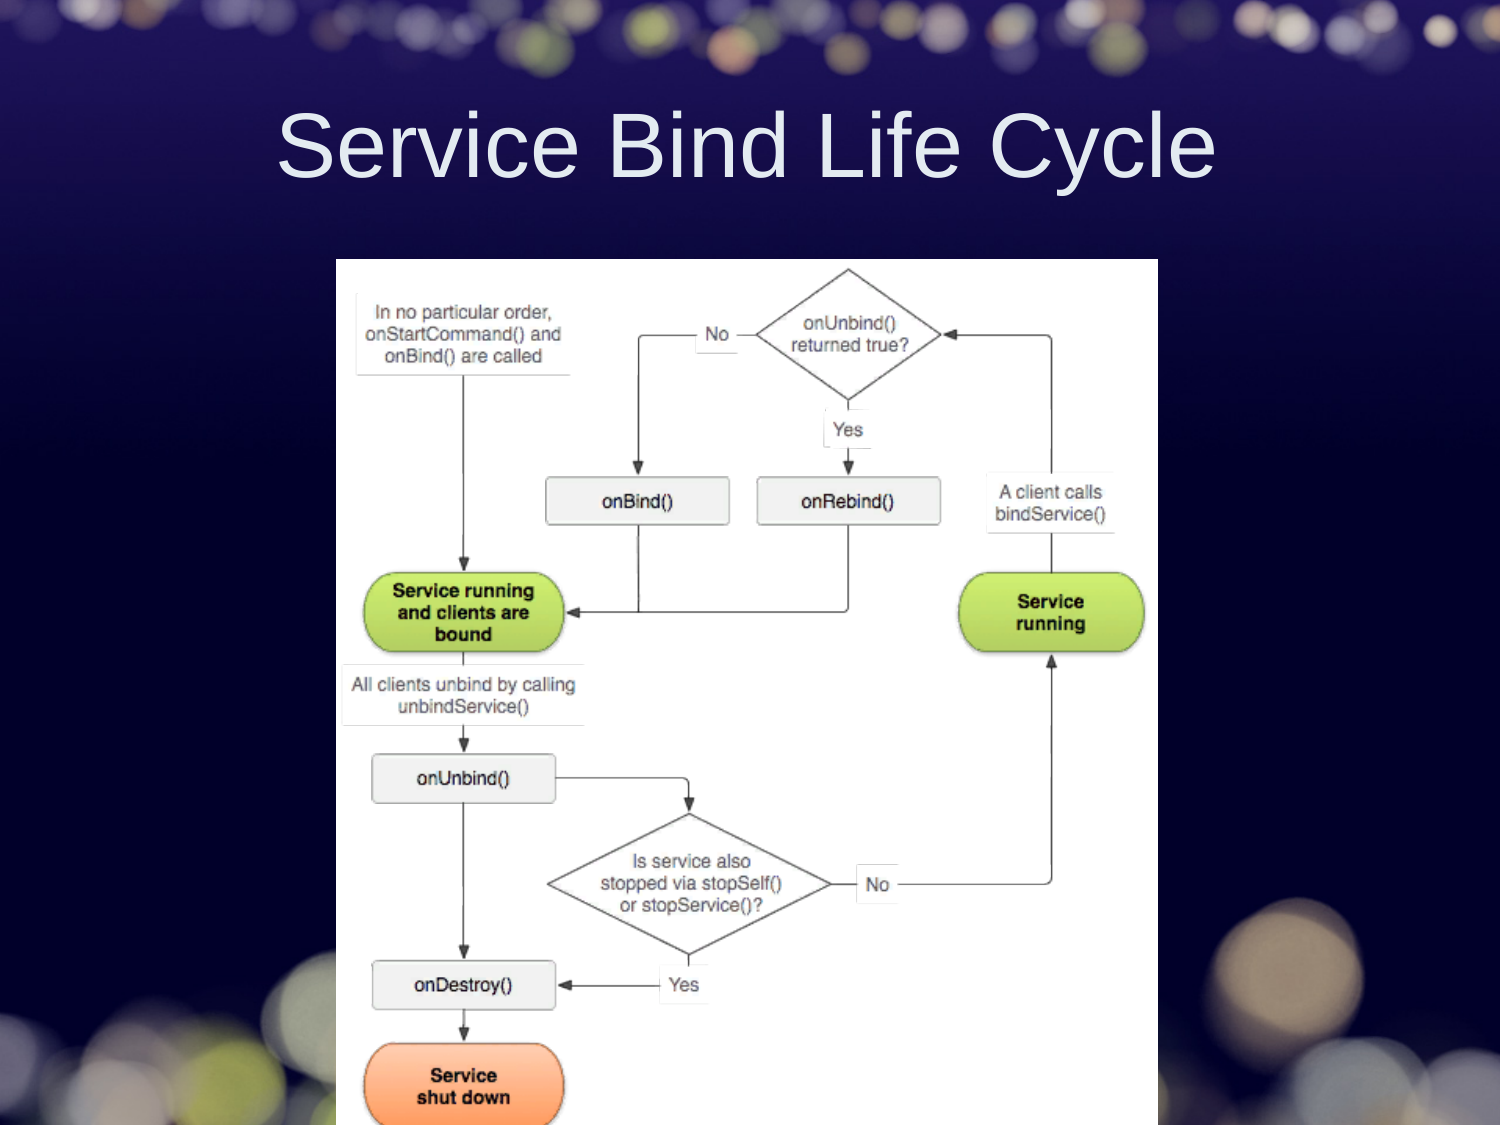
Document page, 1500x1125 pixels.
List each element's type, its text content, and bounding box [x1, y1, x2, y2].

title Service Bind Life Cycle [70, 47, 1425, 236]
picture [0, 0, 1500, 1125]
